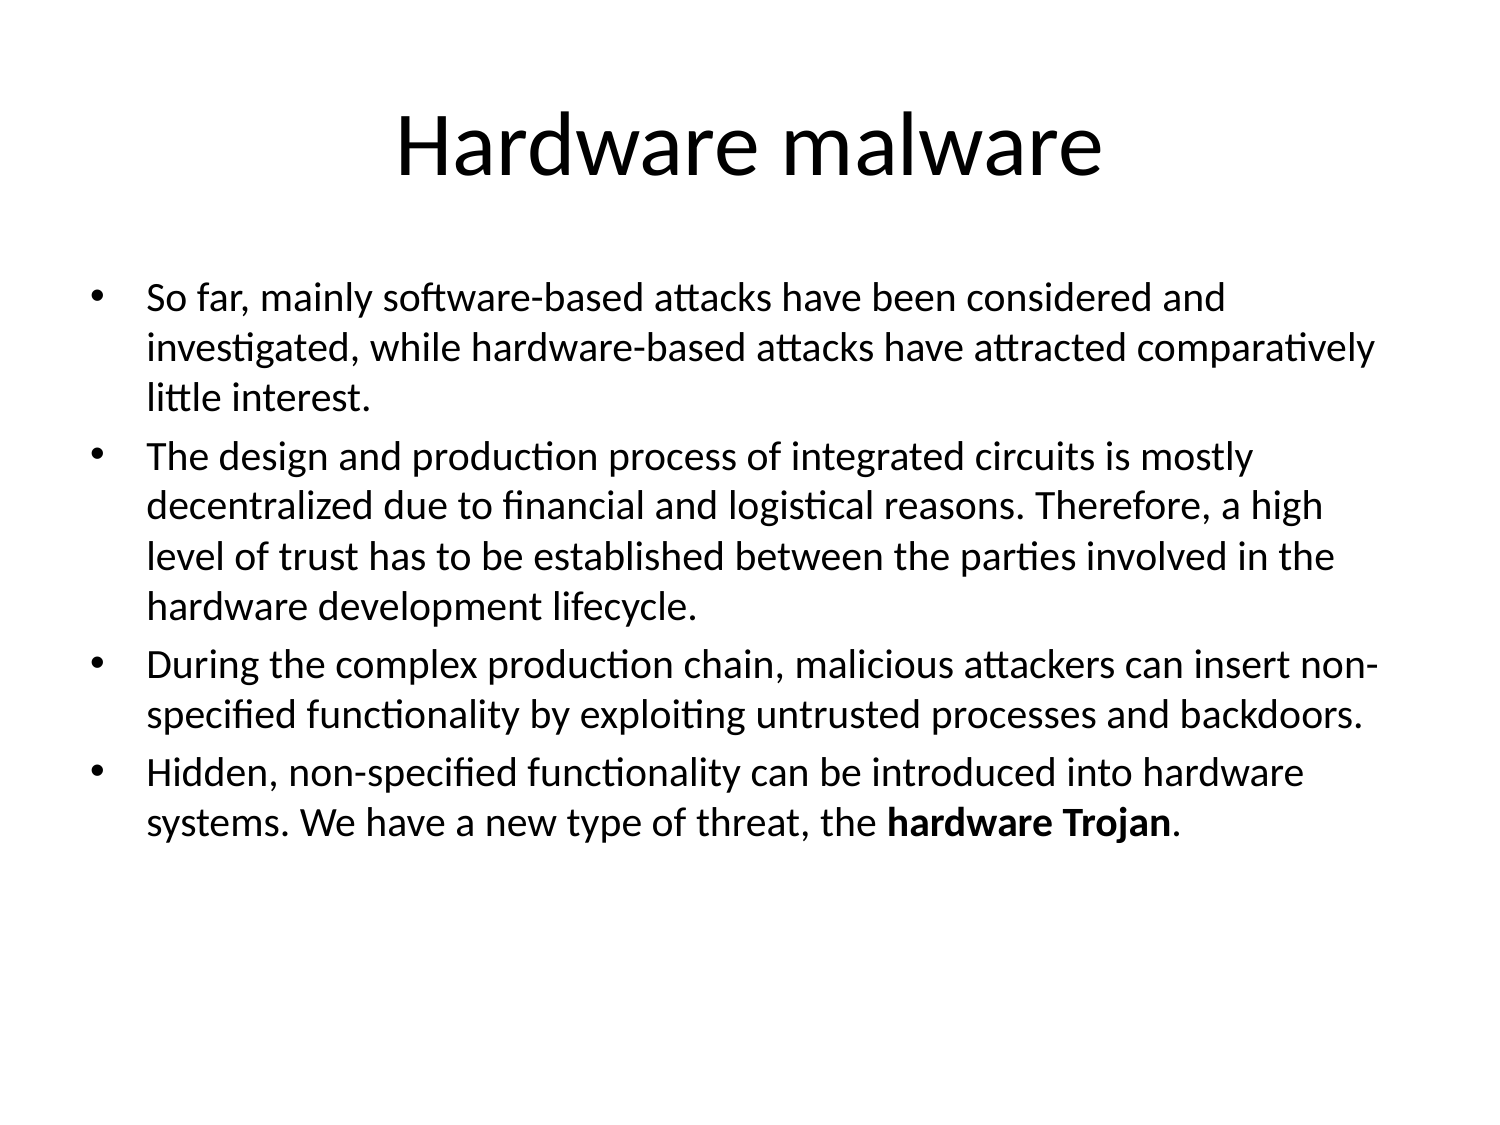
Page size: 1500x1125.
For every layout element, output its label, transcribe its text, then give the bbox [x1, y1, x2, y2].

title Hardware malware [75, 45, 1425, 233]
list So far, mainly software-based attacks have been considered and investigated, while hardware-based attacks have attracted comparatively little interest. The design and production process of integrated circuits is mostly decentralized due to financial and logistical reasons. Therefore, a high level of trust has to be established between the parties involved in the hardware development lifecycle. During the complex production chain, malicious attackers can insert non- specified functionality by exploiting untrusted processes and backdoors. Hidden, non-specified functionality can be introduced into hardware systems. We have a new type of threat, the hardware Trojan. [75, 262, 1425, 1005]
